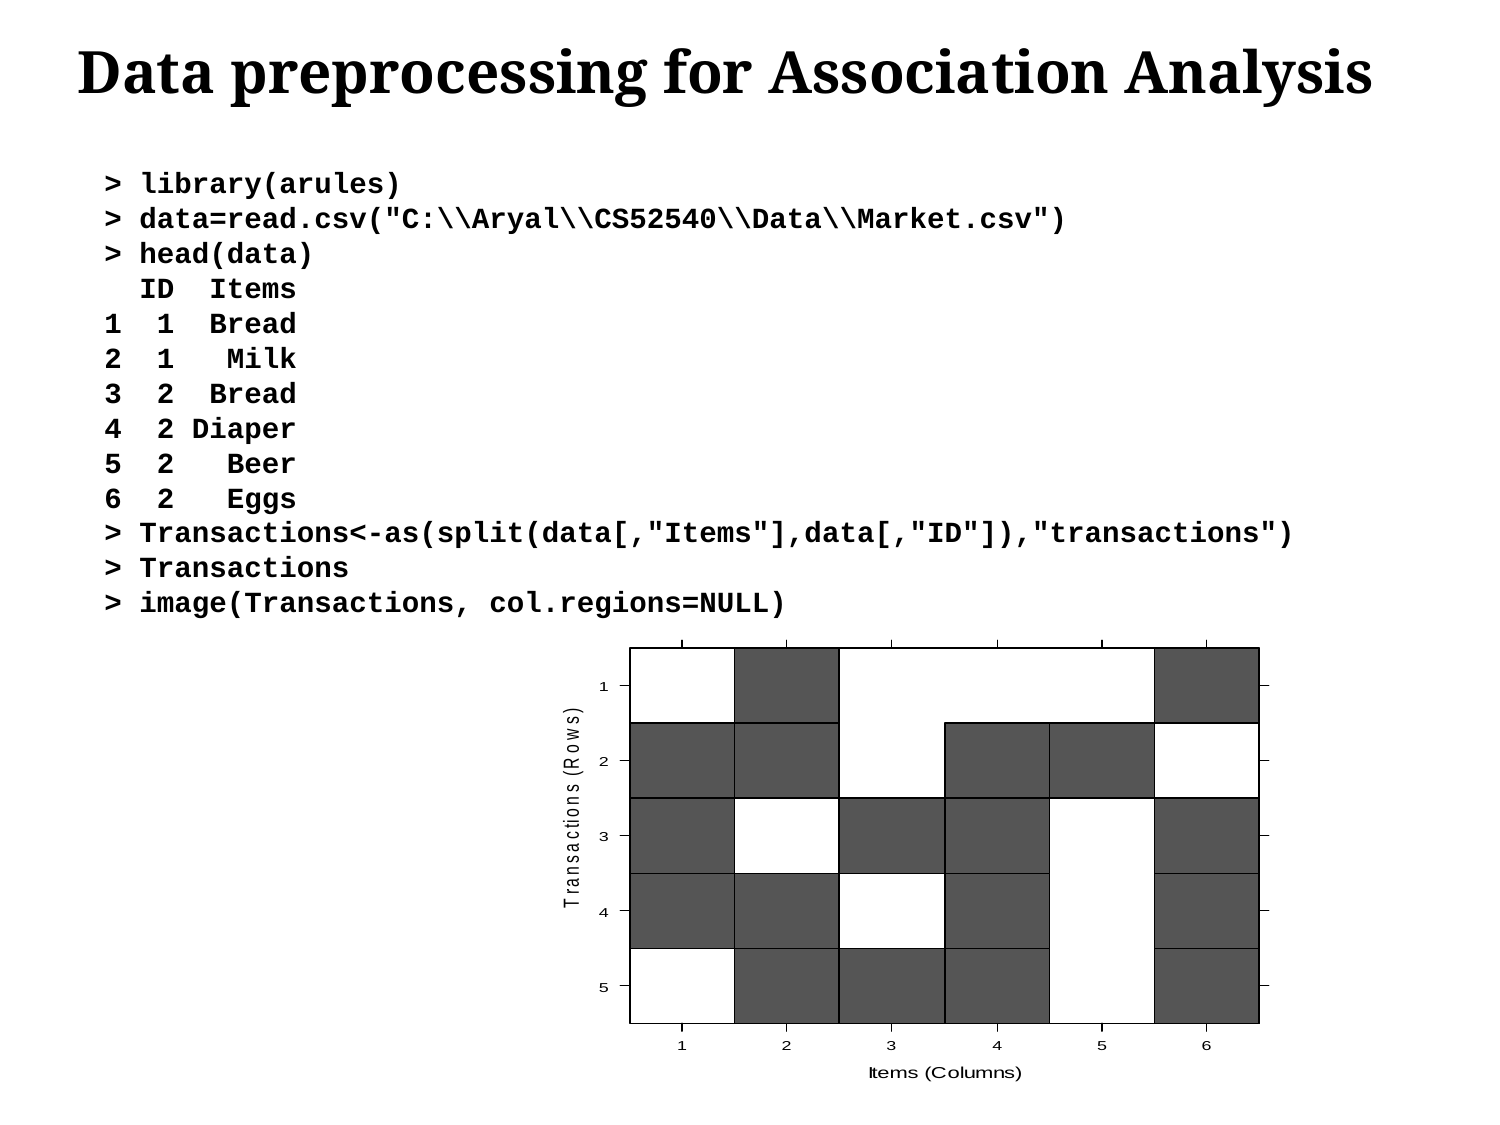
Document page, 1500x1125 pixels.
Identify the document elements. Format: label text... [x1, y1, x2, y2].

picture [549, 574, 1312, 1121]
text_box > library(arules) > data=read.csv("C:\\Aryal\\CS52540\\Data\\Market.csv") > head(data) ID Items 1 1 Bread 2 1 Milk 3 2 Bread 4 2 Diaper 5 2 Beer 6 2 Eggs > Transactions<-as(split(data[,"Items"],data[,"ID"]),"transactions") > Transactions > image(Transactions, col.regions=NULL) [89, 156, 1411, 627]
title Data preprocessing for Association Analysis [62, 24, 1421, 113]
